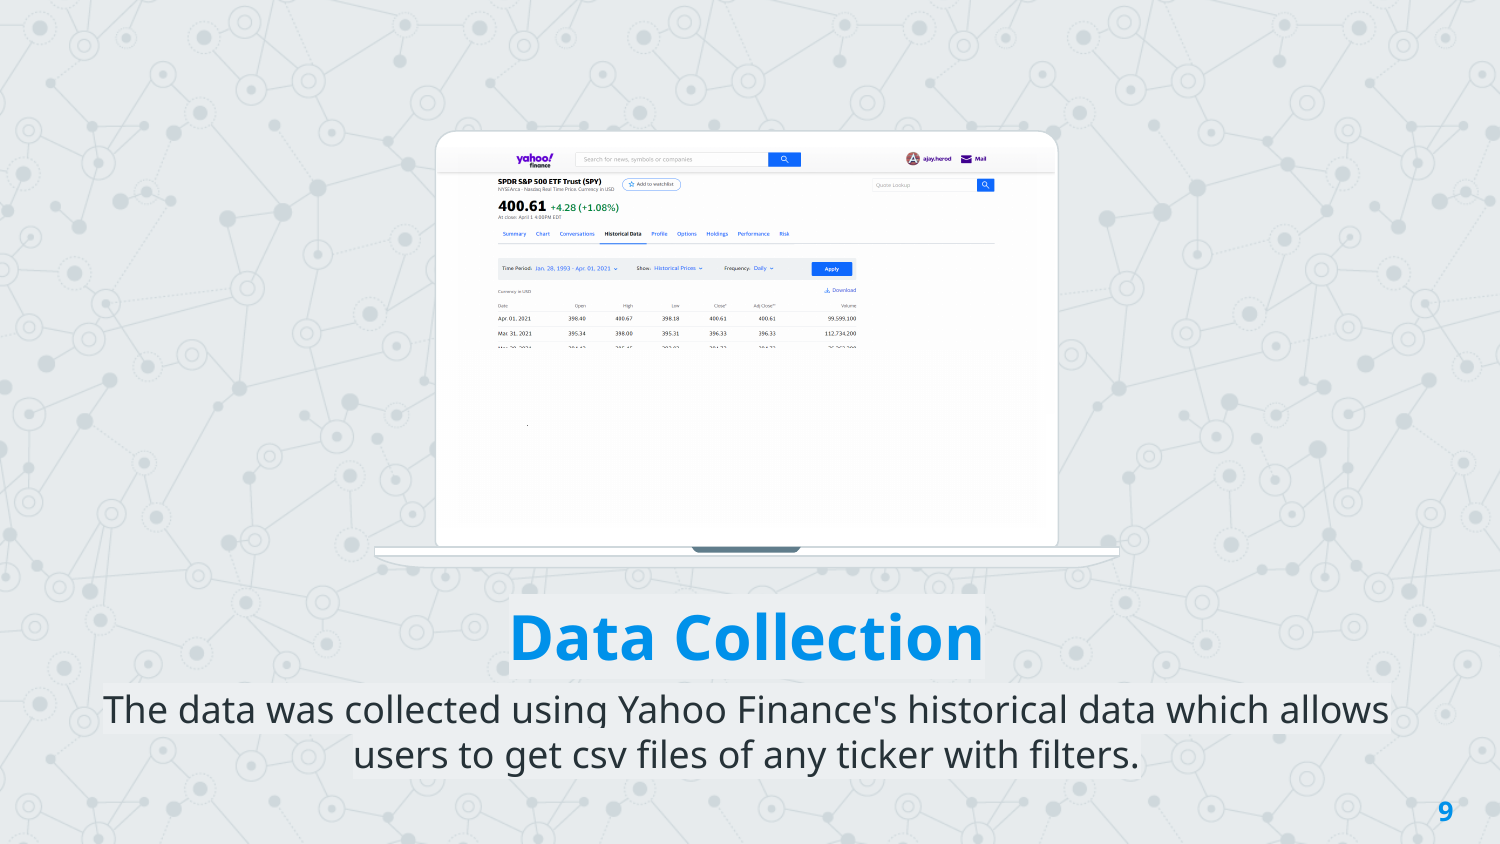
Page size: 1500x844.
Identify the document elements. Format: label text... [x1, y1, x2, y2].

picture [436, 147, 1055, 528]
list Data Collection The data was collected using Yahoo Finance's historical data which allows users to get csv files of any ticker with filters. [75, 520, 1419, 791]
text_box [374, 130, 1120, 568]
slide_number 9 [1378, 779, 1469, 844]
